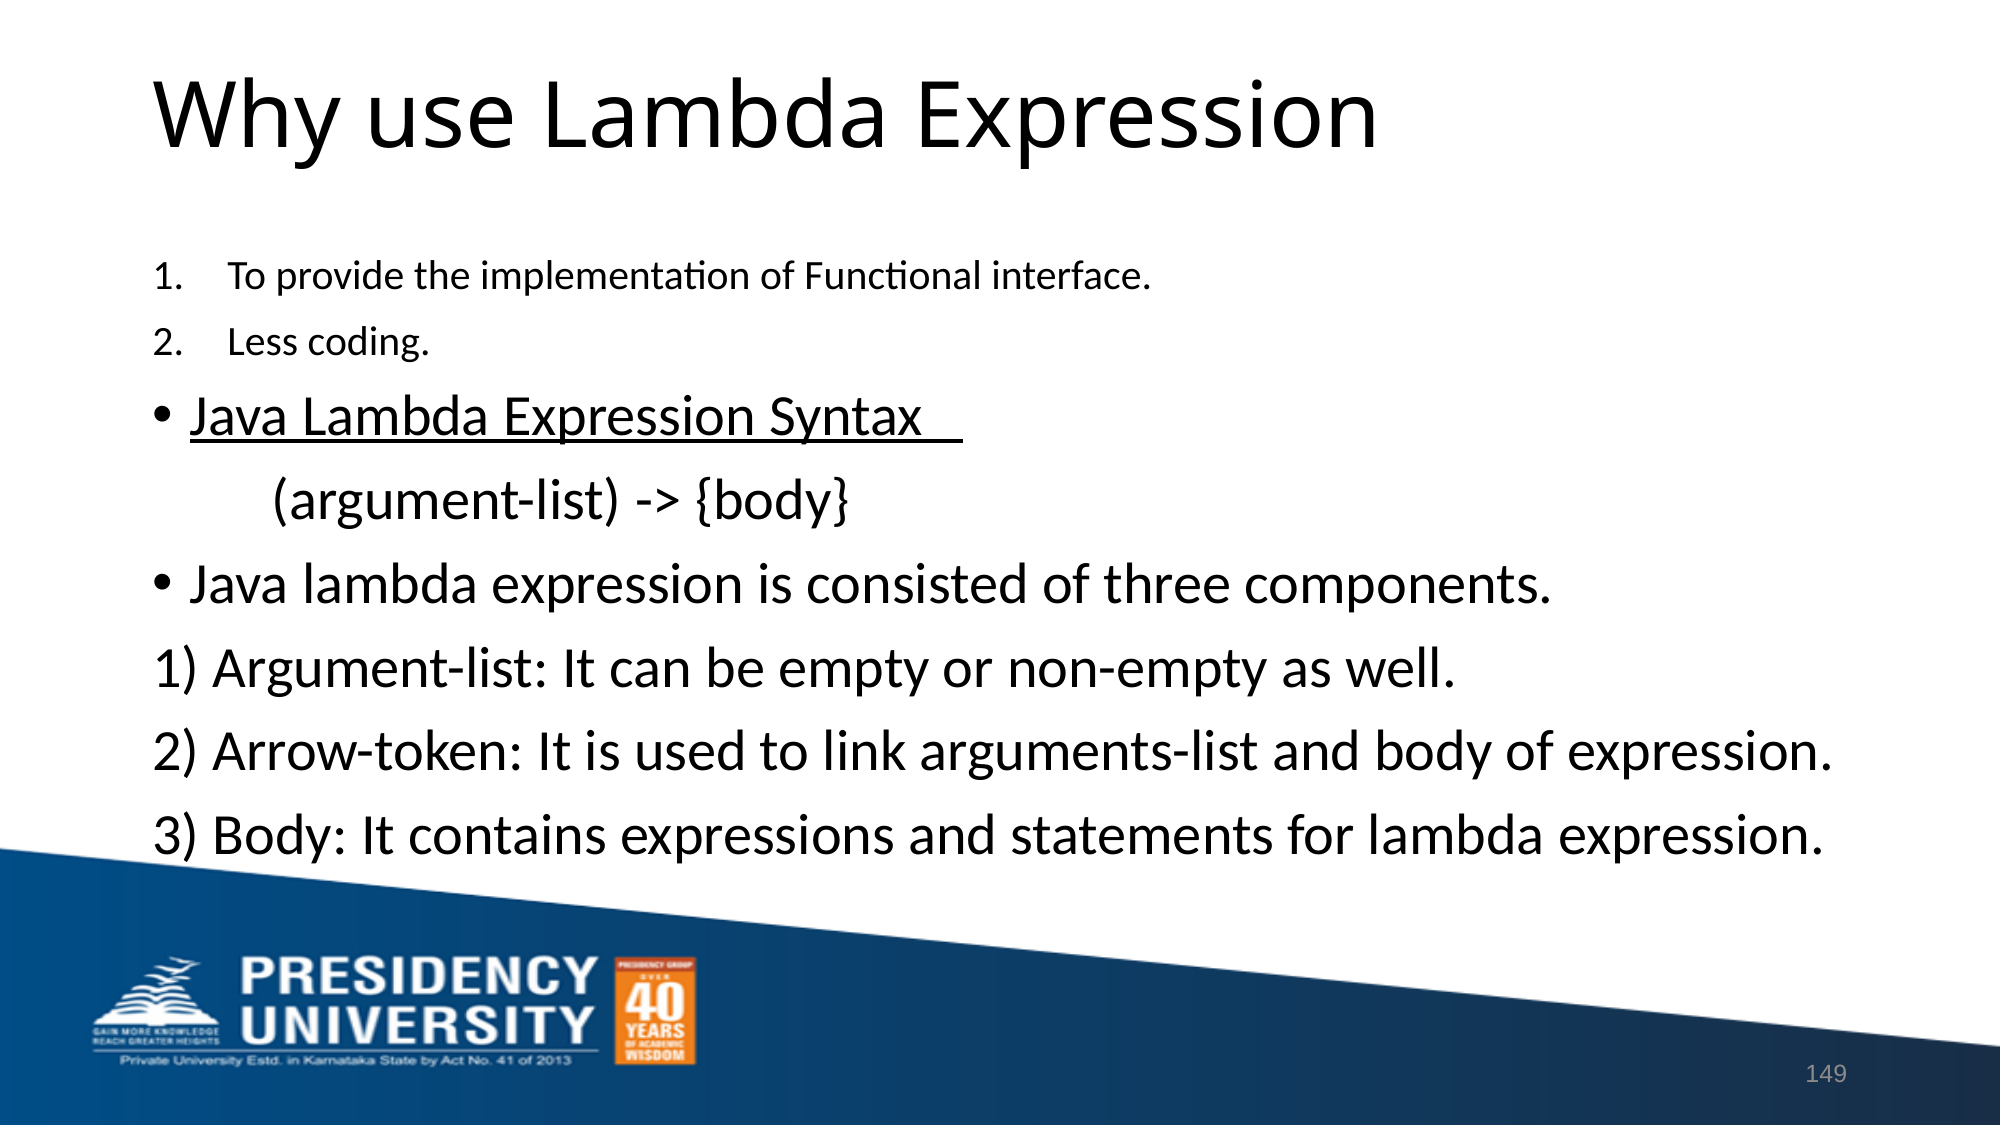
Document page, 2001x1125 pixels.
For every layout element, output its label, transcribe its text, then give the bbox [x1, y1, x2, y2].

slide_number 149 [1412, 1042, 1863, 1103]
title Why use Lambda Expression [137, 59, 1863, 188]
picture [0, 845, 2000, 1125]
list To provide the implementation of Functional interface. Less coding. Java Lambda Expression Syntax (argument-list) -> {body} Java lambda expression is consisted of three components. 1) Argument-list: It can be empty or non-empty as well. 2) Arrow-token: It is used to link arguments-list and body of expression. 3) Body: It contains expressions and statements for lambda expression. [137, 246, 1863, 1014]
